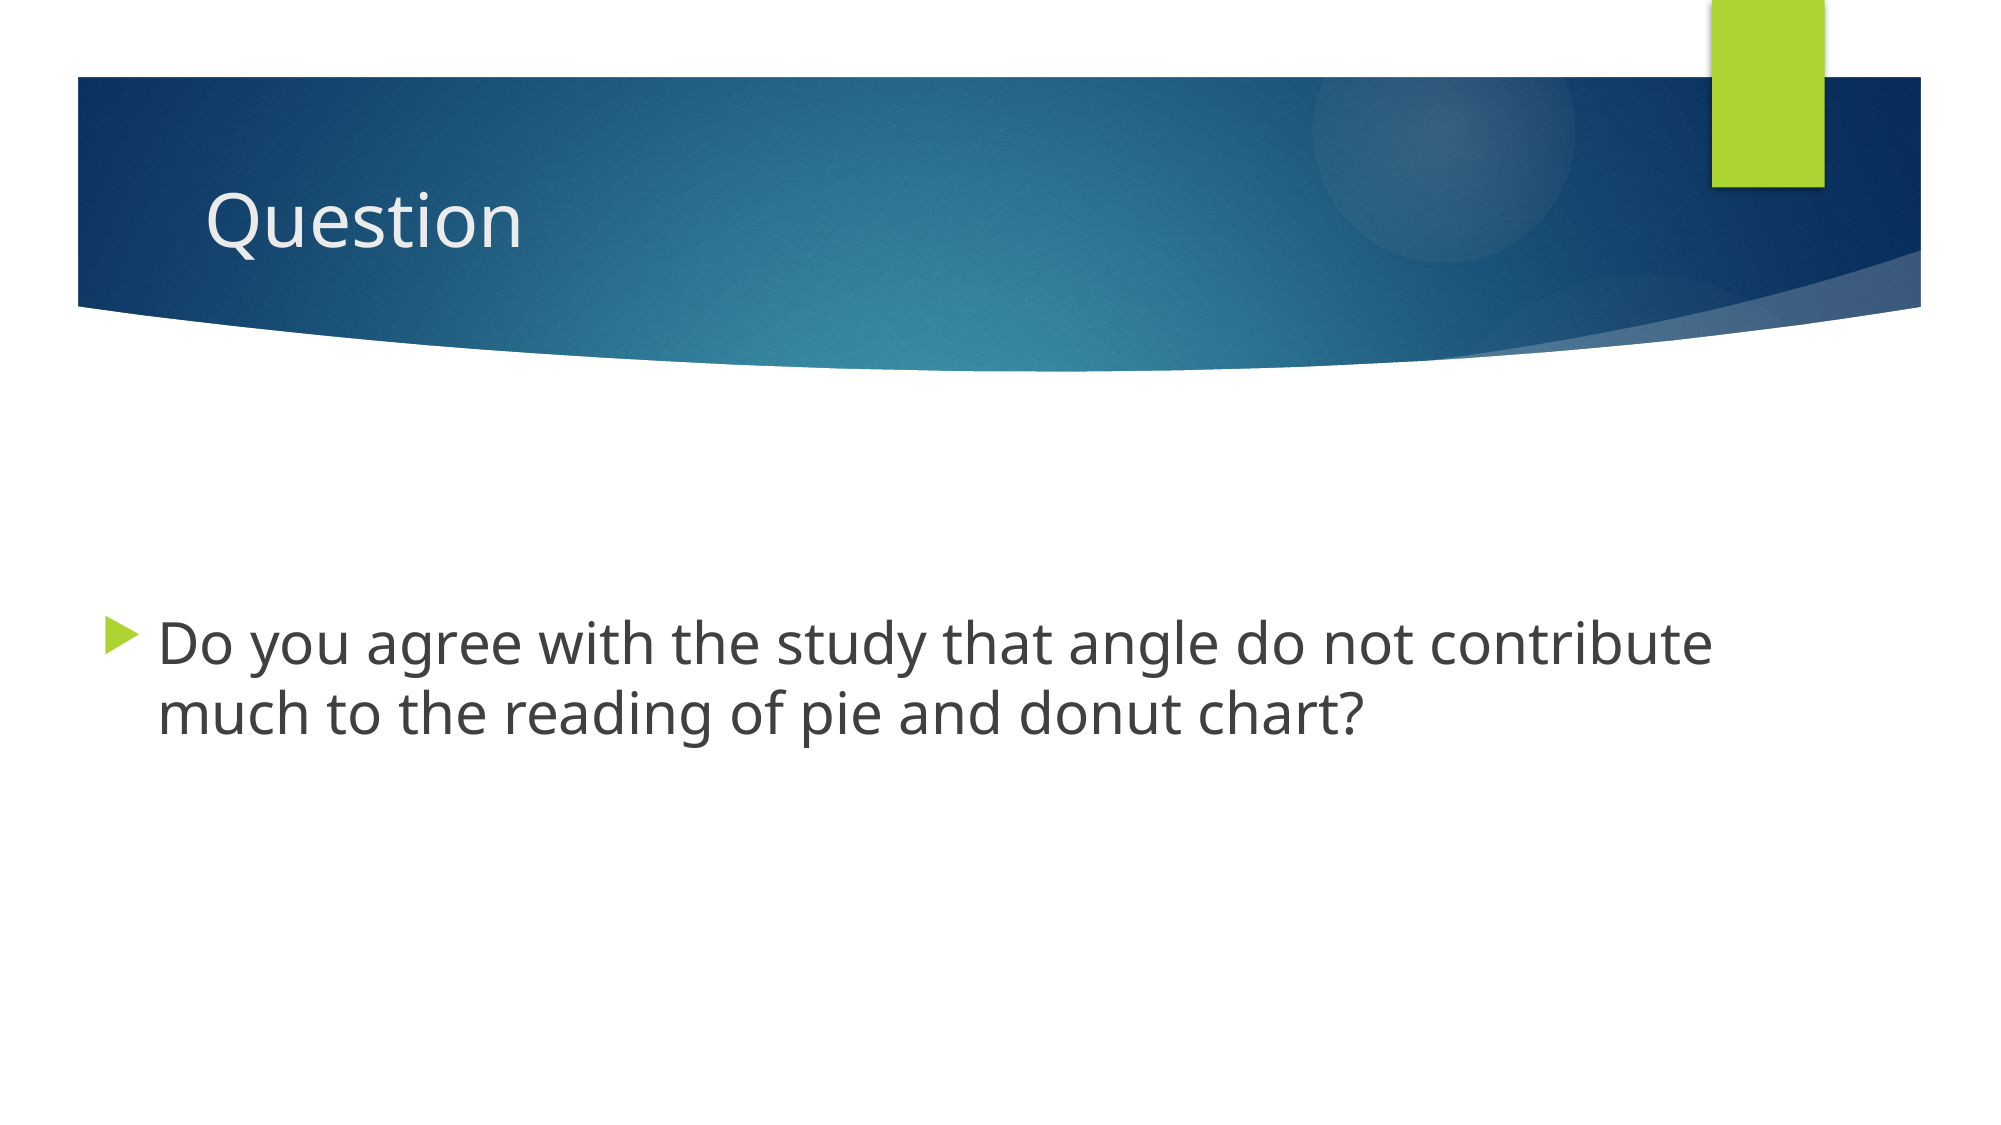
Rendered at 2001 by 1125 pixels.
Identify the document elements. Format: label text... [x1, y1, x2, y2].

title Question [189, 159, 1664, 276]
list Do you agree with the study that angle do not contribute much to the reading of pie and donut chart? [86, 416, 1899, 1040]
